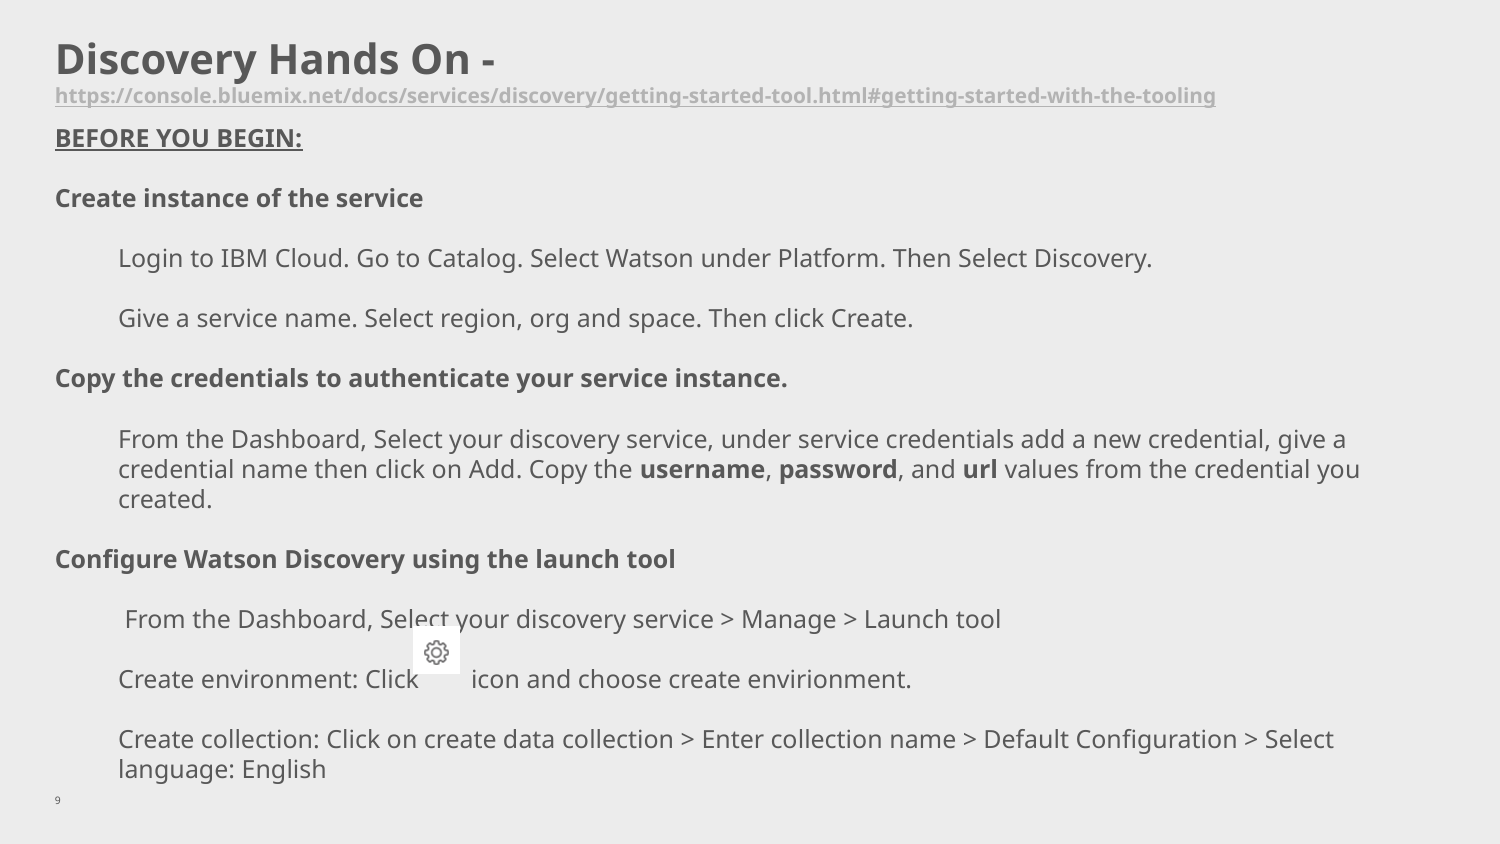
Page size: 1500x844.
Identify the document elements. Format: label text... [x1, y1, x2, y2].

title Discovery Hands On - https://console.bluemix.net/docs/services/discovery/getting-started-tool.html#getting-started-with-the-tooling [54, 32, 1420, 123]
picture [413, 626, 460, 674]
text_box BEFORE YOU BEGIN: Create instance of the service Login to IBM Cloud. Go to Catalog. Select Watson under Platform. Then Select Discovery. Give a service name. Select region, org and space. Then click Create. Copy the credentials to authenticate your service instance. From the Dashboard, Select your discovery service, under service credentials add a new credential, give a credential name then click on Add. Copy the username, password, and url values from the credential you created. Configure Watson Discovery using the launch tool From the Dashboard, Select your discovery service > Manage > Launch tool Create environment: Click icon and choose create envirionment. Create collection: Click on create data collection > Enter collection name > Default Configuration > Select language: English [54, 122, 1401, 776]
slide_number 9 [54, 776, 90, 809]
